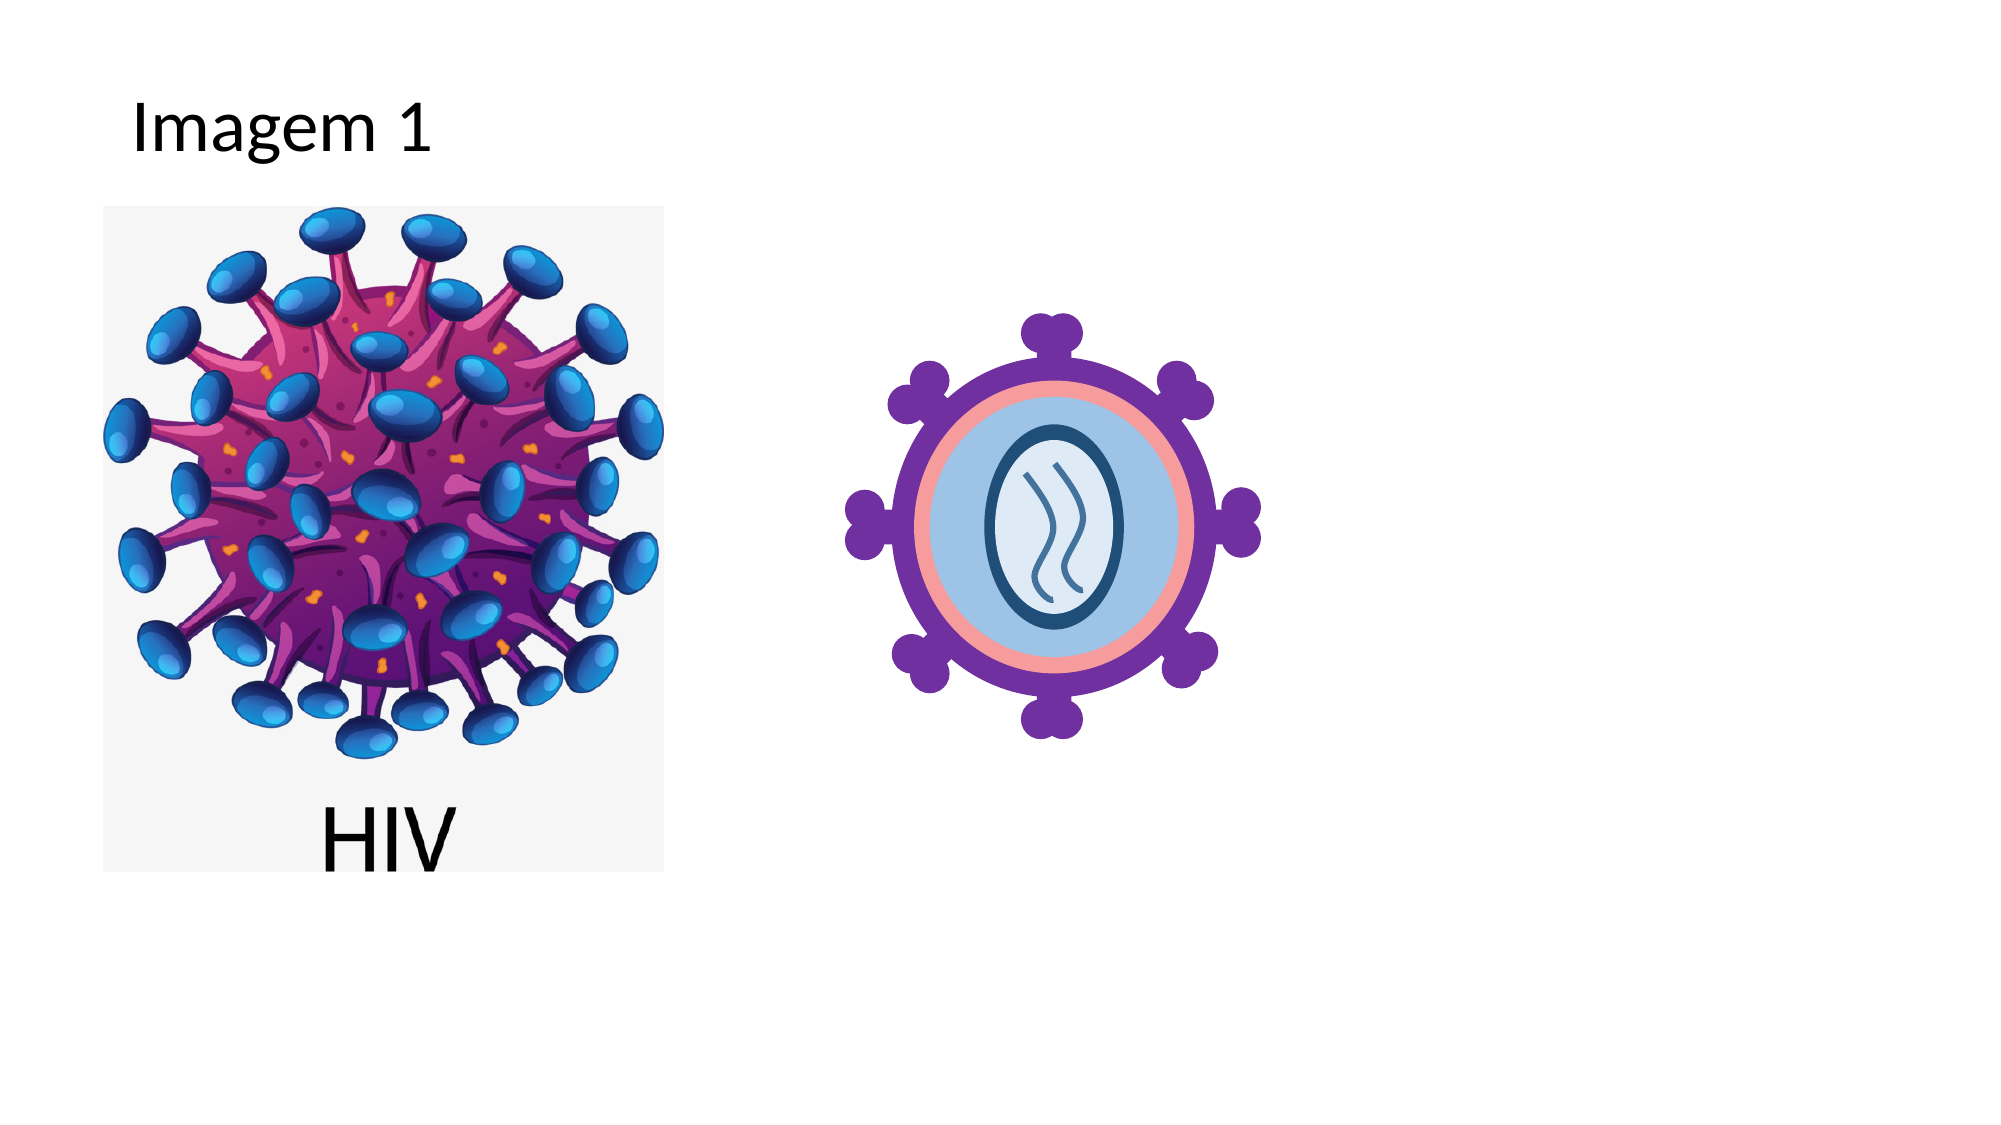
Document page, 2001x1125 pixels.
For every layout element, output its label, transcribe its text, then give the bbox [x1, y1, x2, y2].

text_box Imagem 1 [117, 68, 449, 174]
picture [103, 206, 664, 872]
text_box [844, 313, 1261, 740]
